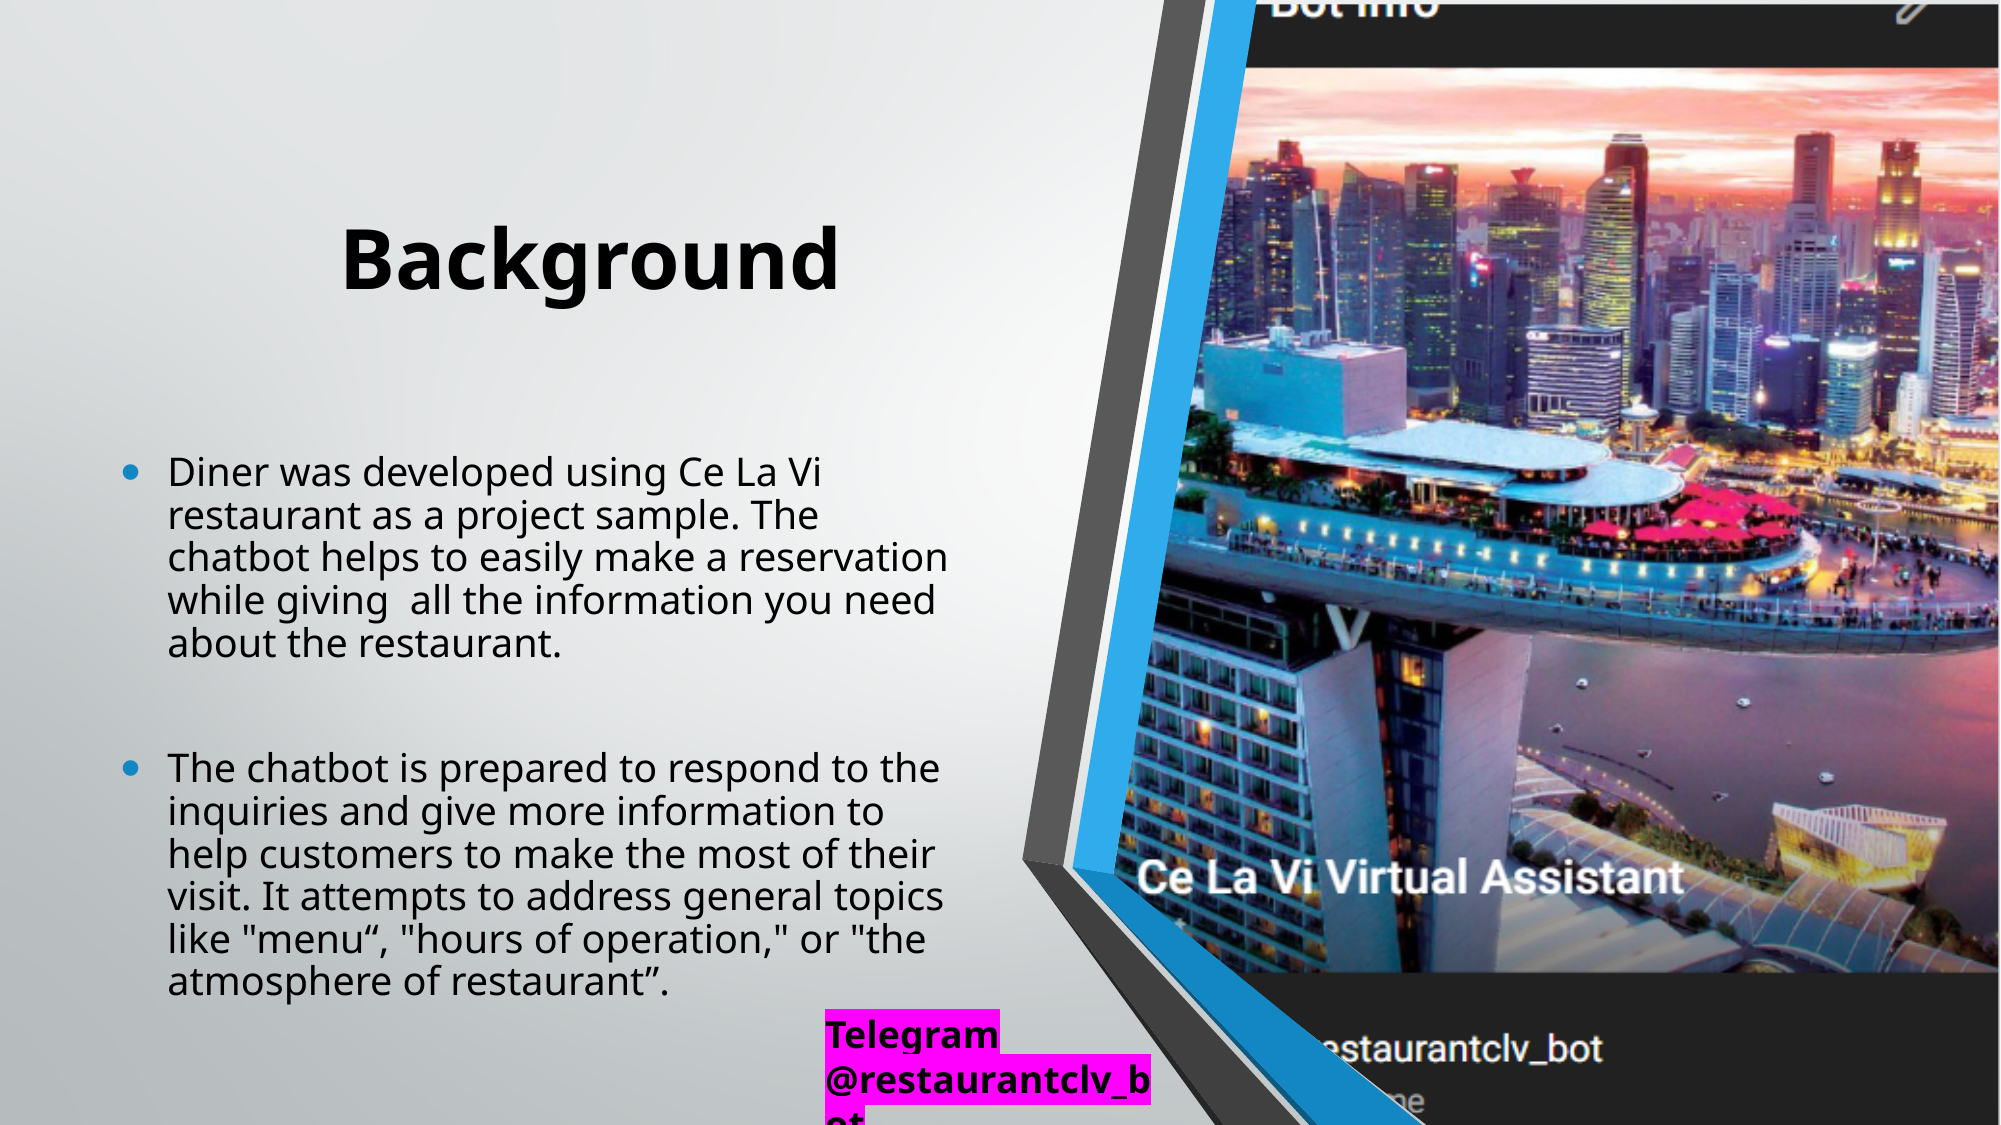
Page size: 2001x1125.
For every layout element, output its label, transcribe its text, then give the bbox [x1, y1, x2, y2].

text_box Telegram @restaurantclv_bot [810, 1004, 1022, 1125]
text_box [1423, 0, 2000, 1125]
text_box [0, 0, 1022, 1125]
picture [1423, 3, 1999, 1125]
title Background [159, 112, 1022, 400]
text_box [1022, 0, 1423, 1125]
list Diner was developed using Ce La Vi restaurant as a project sample. The chatbot helps to easily make a reservation while giving all the information you need about the restaurant. The chatbot is prepared to respond to the inquiries and give more information to help customers to make the most of their visit. It attempts to address general topics like "menu“, "hours of operation," or "the atmosphere of restaurant”. [105, 423, 969, 1034]
